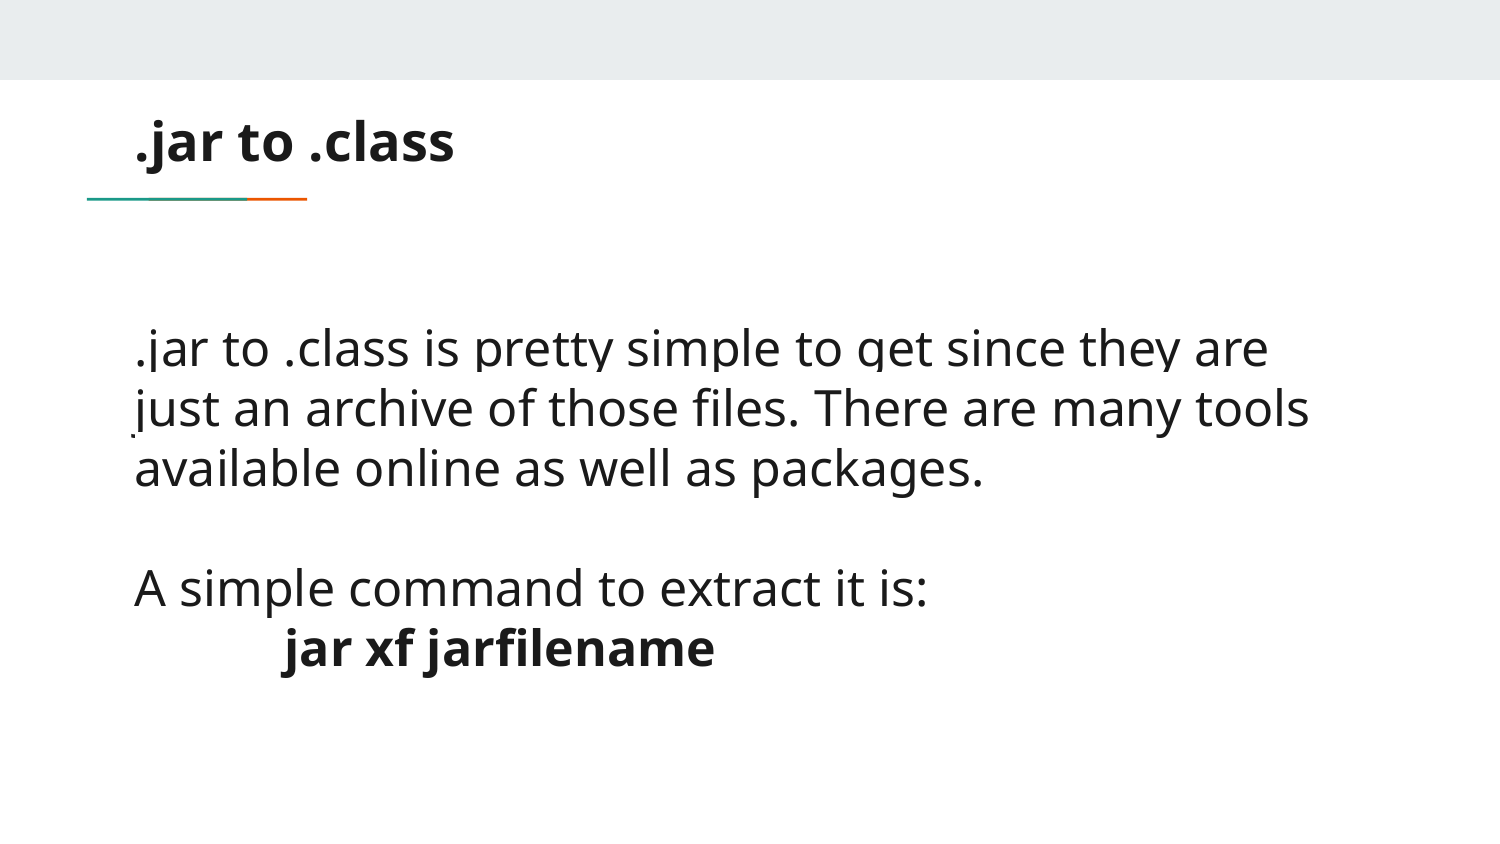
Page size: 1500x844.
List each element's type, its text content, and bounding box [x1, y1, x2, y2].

list .jar to .class is pretty simple to get since they are just an archive of those files. There are many tools available online as well as packages. A simple command to extract it is: jar xf jarfilename [119, 301, 1381, 709]
title .jar to .class [119, 92, 1381, 181]
